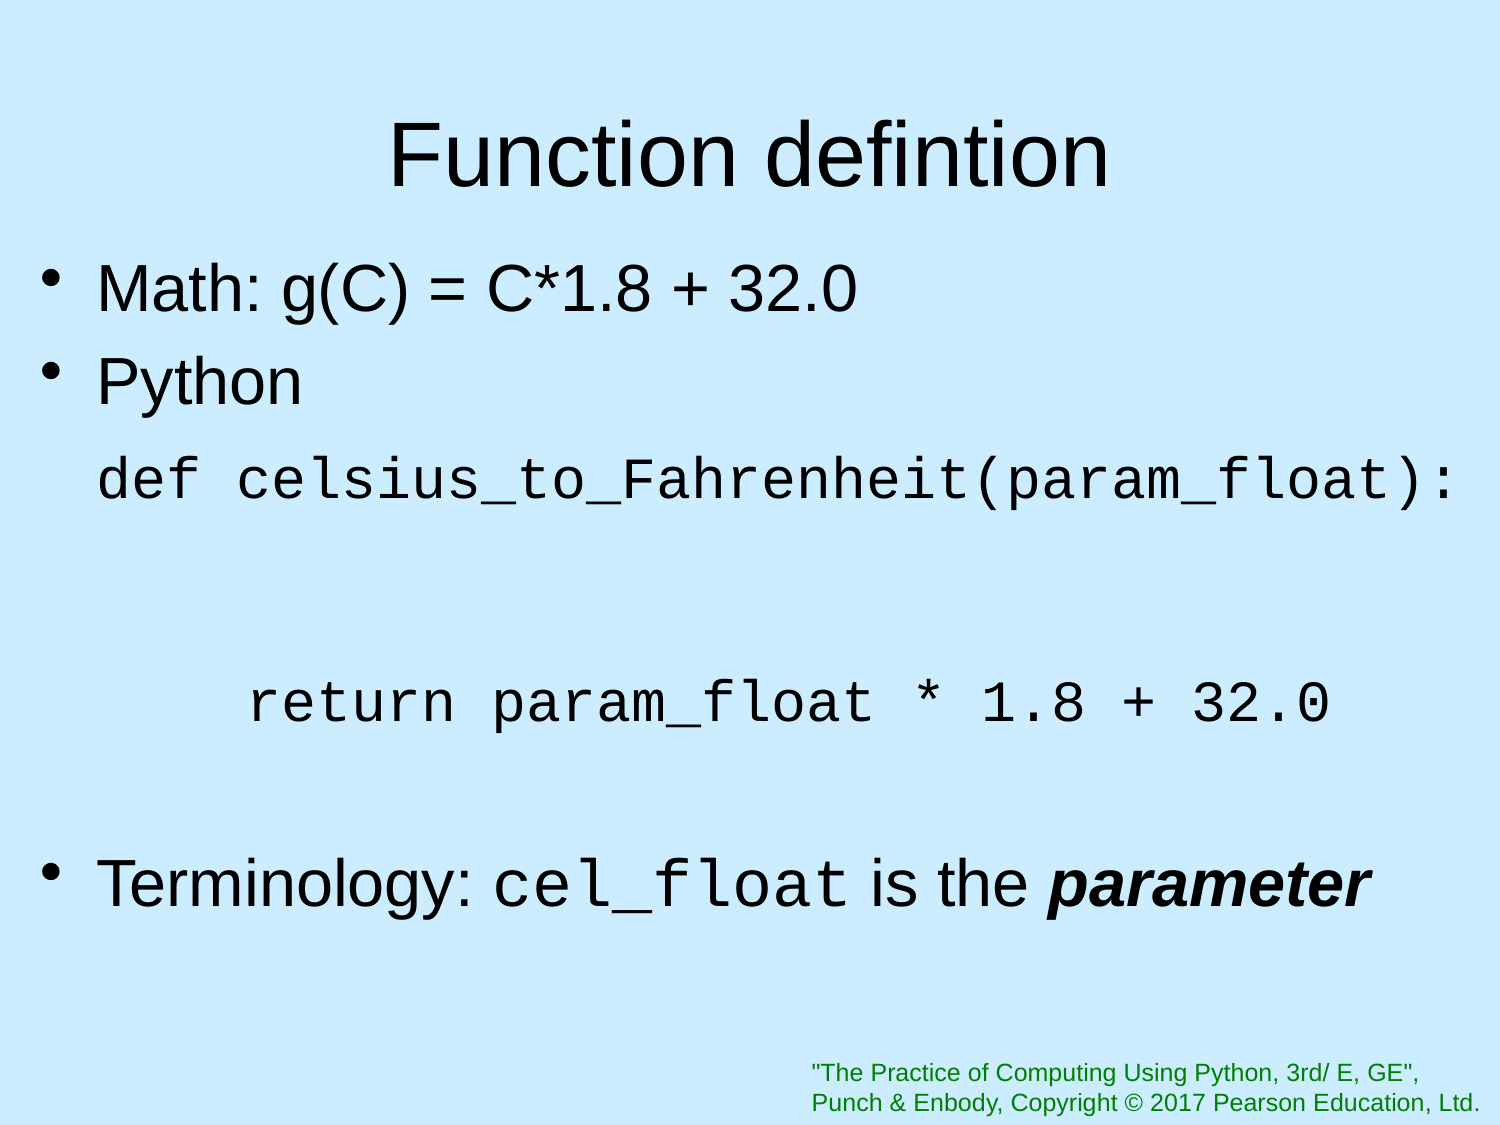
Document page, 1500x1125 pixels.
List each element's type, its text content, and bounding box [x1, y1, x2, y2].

list Math: g(C) = C*1.8 + 32.0 Python def celsius_to_Fahrenheit(param_float): return param_float * 1.8 + 32.0 Terminology: cel_float is the parameter [24, 237, 1488, 963]
title Function defintion [75, 75, 1425, 225]
